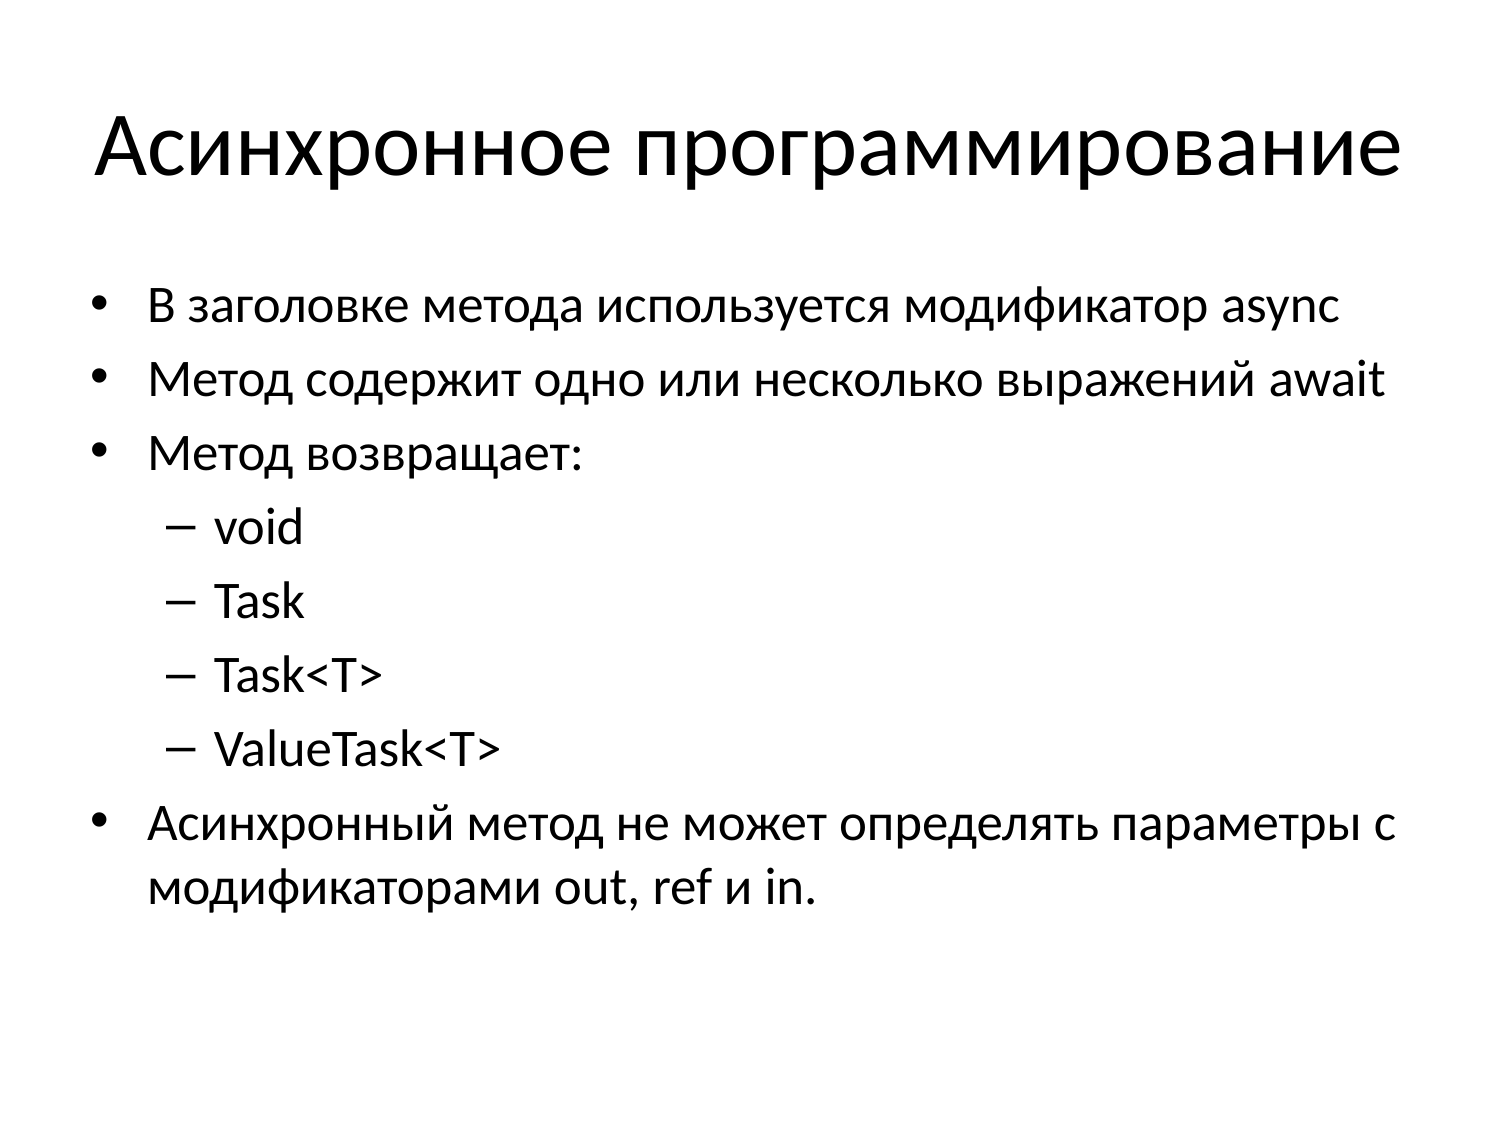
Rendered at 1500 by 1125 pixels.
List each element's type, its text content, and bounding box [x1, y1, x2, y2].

list В заголовке метода используется модификатор async Метод содержит одно или несколько выражений await Метод возвращает: void Task Task<T> ValueTask<T> Асинхронный метод не может определять параметры с модификаторами out, ref и in. [75, 262, 1425, 1005]
title Асинхронное программирование [75, 45, 1425, 233]
